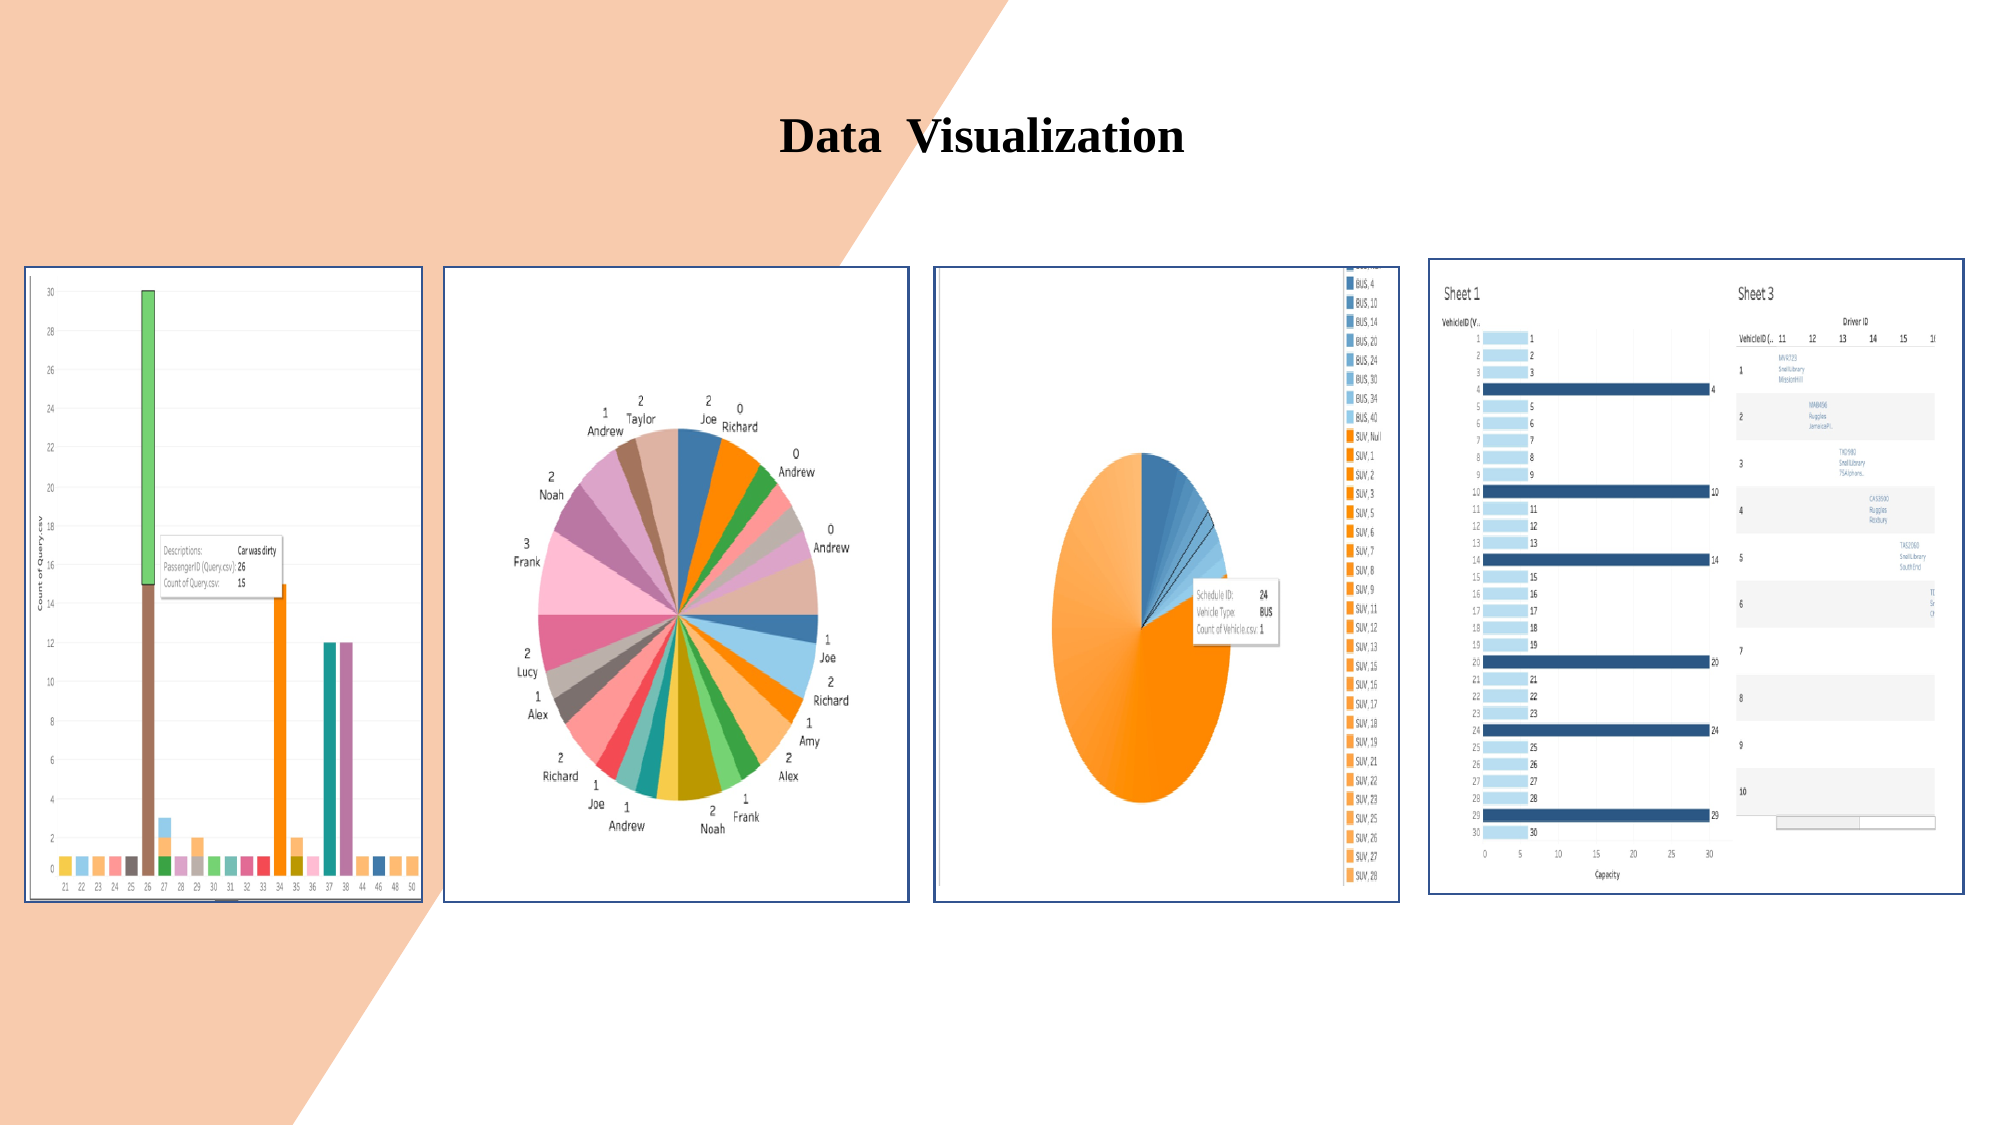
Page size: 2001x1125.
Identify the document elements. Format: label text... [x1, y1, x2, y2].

text_box Data Visualization [551, 94, 1497, 170]
text_box [0, 0, 1010, 1125]
text_box [1428, 258, 1965, 895]
text_box [933, 266, 1400, 903]
text_box [24, 266, 423, 903]
text_box [443, 266, 910, 903]
